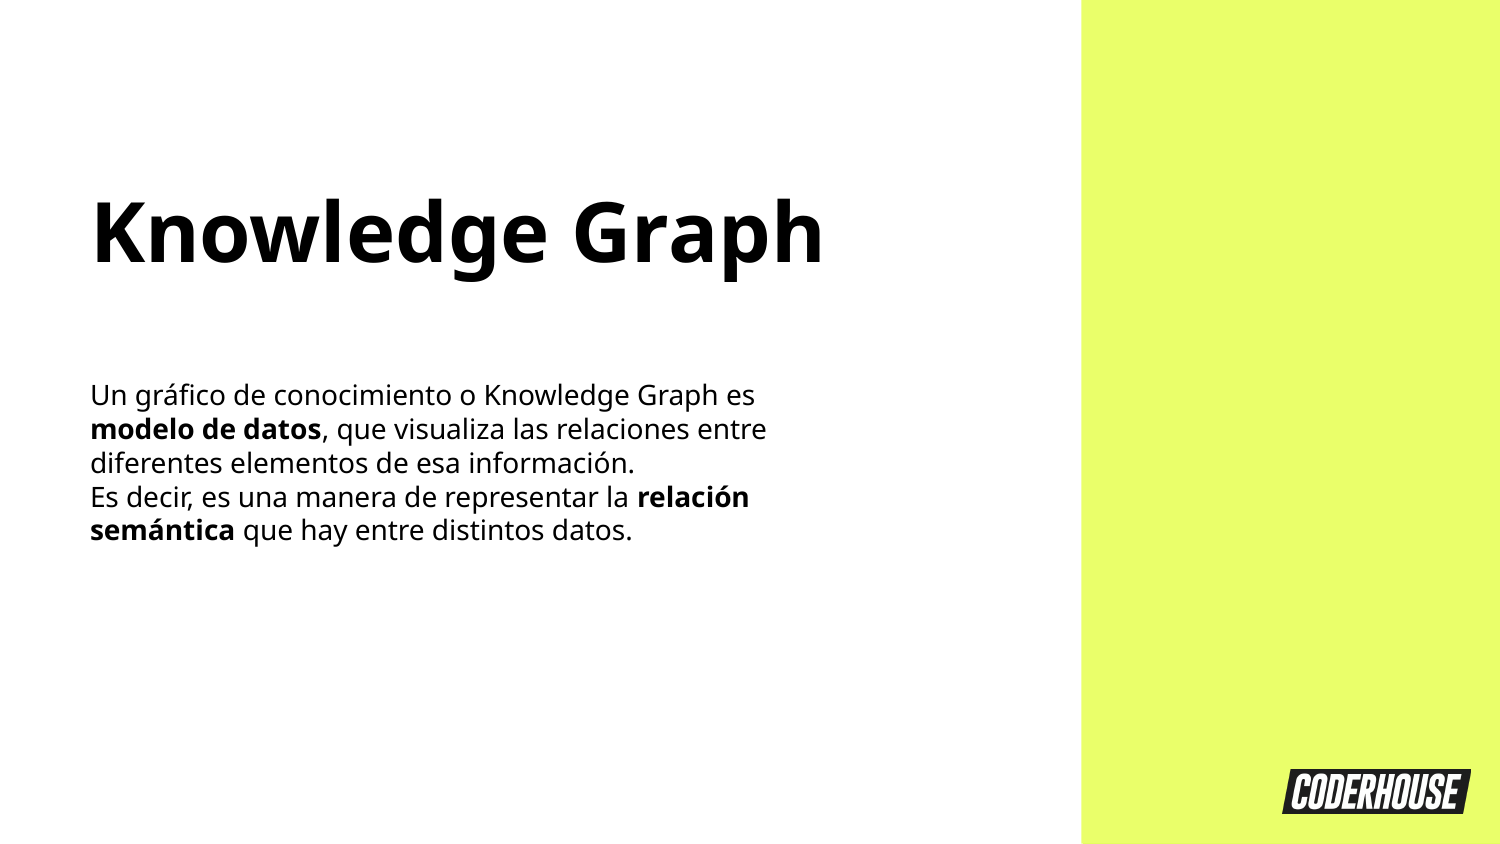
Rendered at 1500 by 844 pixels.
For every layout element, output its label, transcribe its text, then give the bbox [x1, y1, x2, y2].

text_box Knowledge Graph [75, 175, 851, 296]
picture [1281, 769, 1471, 814]
text_box Un gráfico de conocimiento o Knowledge Graph es modelo de datos, que visualiza las relaciones entre diferentes elementos de esa información. Es decir, es una manera de representar la relación semántica que hay entre distintos datos. [75, 362, 851, 562]
picture [0, 0, 1081, 844]
